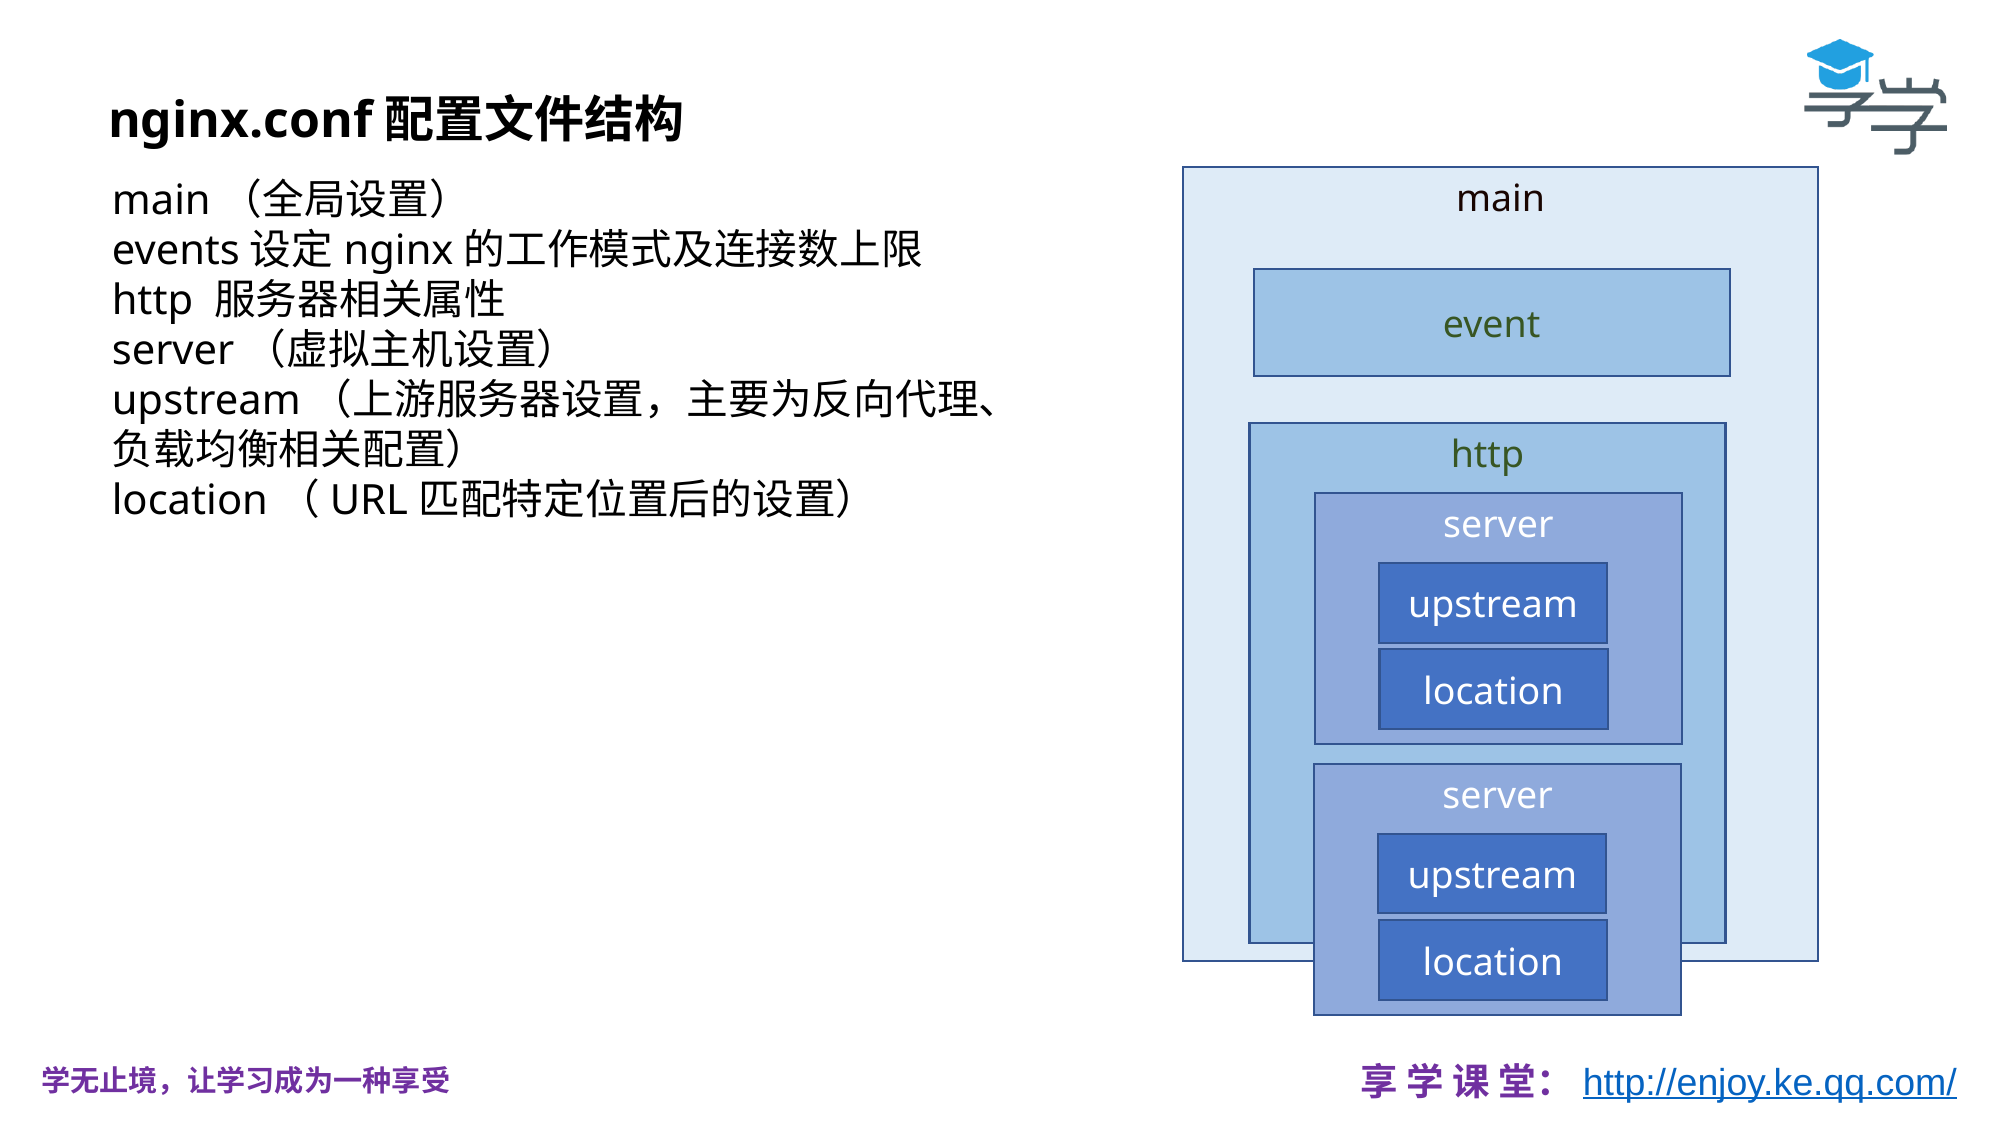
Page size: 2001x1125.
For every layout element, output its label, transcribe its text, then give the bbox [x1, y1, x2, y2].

text_box server [1314, 492, 1683, 745]
text_box location [1378, 648, 1609, 730]
text_box location [1378, 919, 1608, 1001]
text_box event [1253, 268, 1731, 377]
text_box main（全局设置） events设定nginx的工作模式及连接数上限 http 服务器相关属性 server（虚拟主机设置） upstream（上游服务器设置，主要为反向代理、负载均衡相关配置） location（URL匹配特定位置后的设置） [97, 164, 1033, 630]
text_box main [1182, 166, 1819, 962]
text_box upstream [1377, 833, 1607, 914]
text_box server [1313, 763, 1682, 1016]
text_box nginx.conf配置文件结构 [93, 80, 700, 155]
picture [1799, 20, 1952, 173]
text_box upstream [1378, 562, 1608, 644]
text_box http [1248, 422, 1727, 944]
